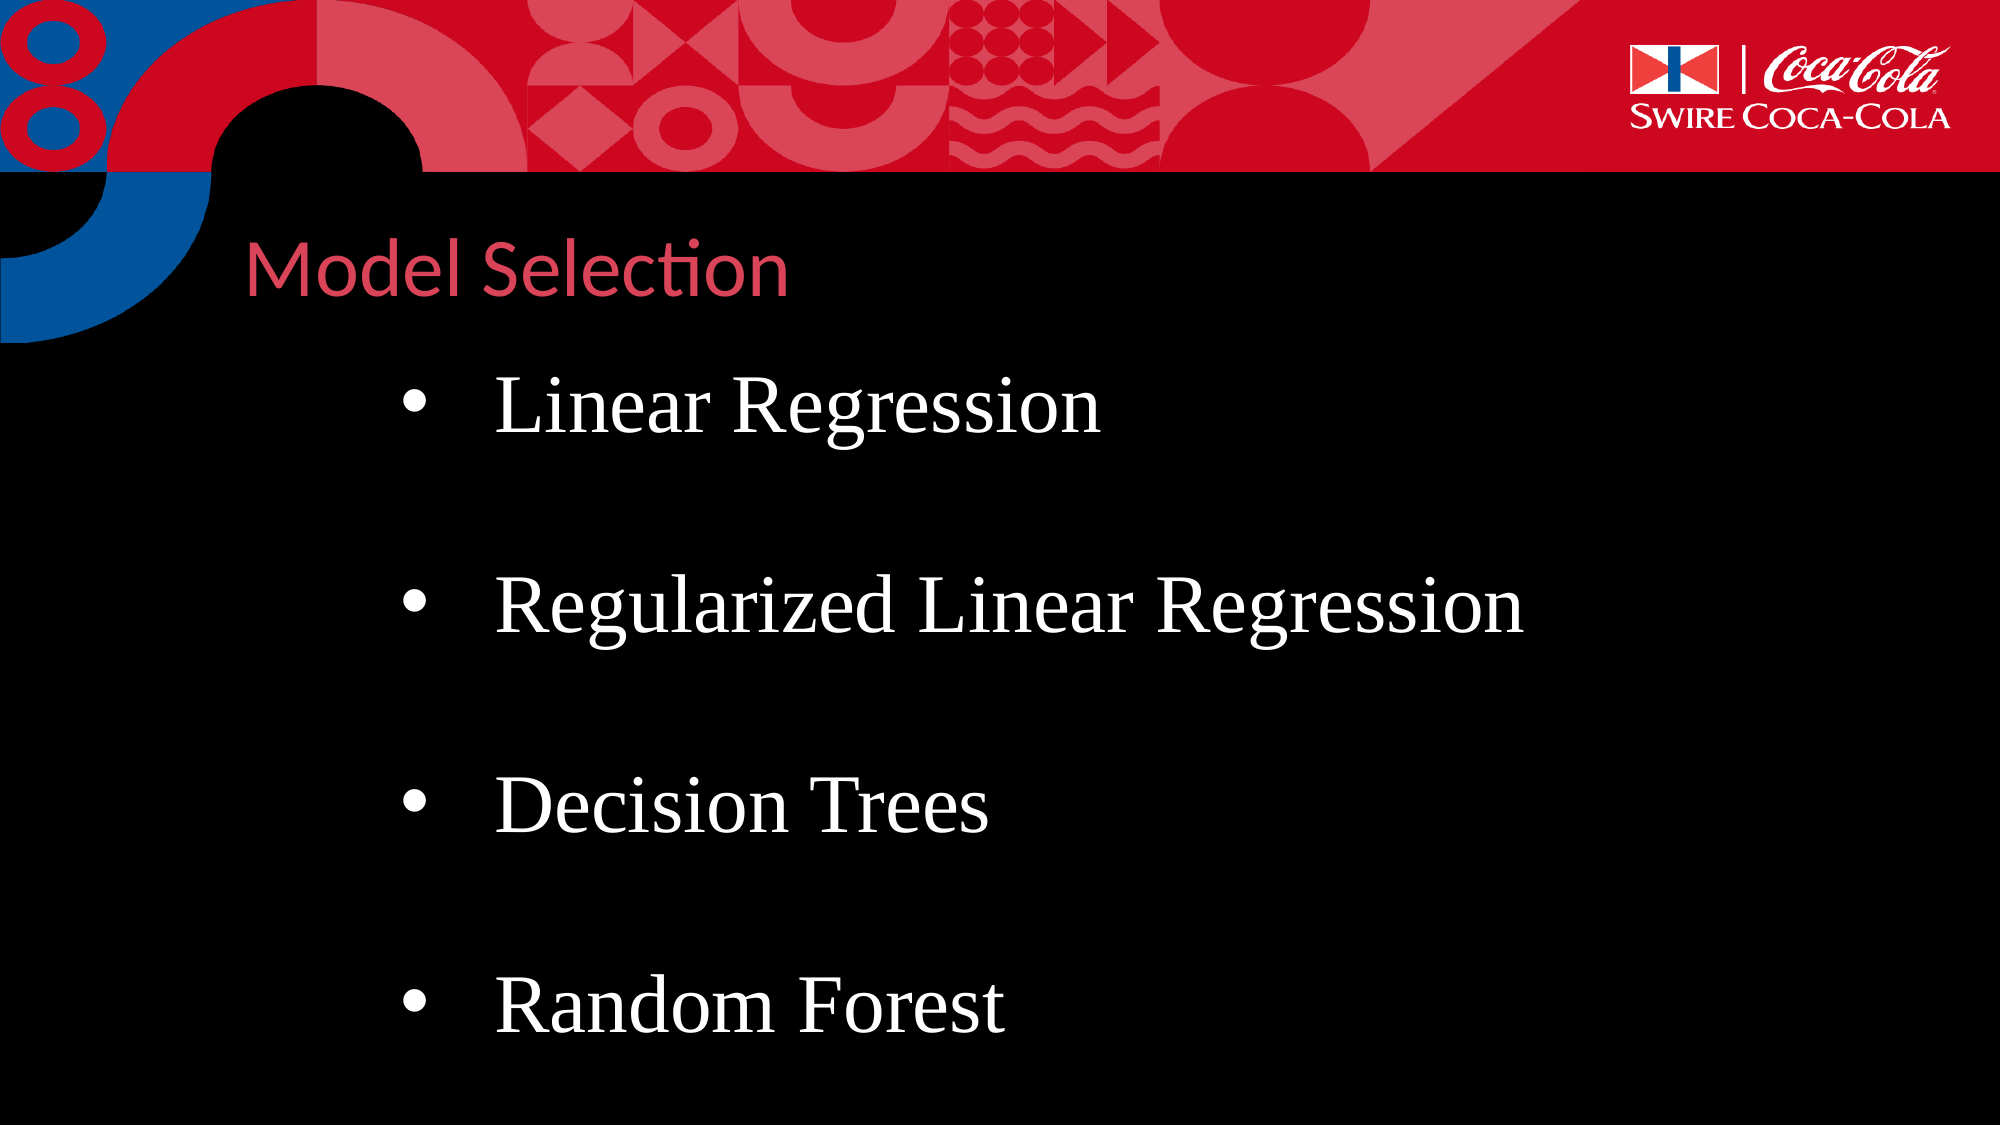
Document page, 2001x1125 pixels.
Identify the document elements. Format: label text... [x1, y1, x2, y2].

text_box Linear Regression Regularized Linear Regression Decision Trees Random Forest [385, 343, 1615, 1057]
picture [0, 0, 2000, 343]
